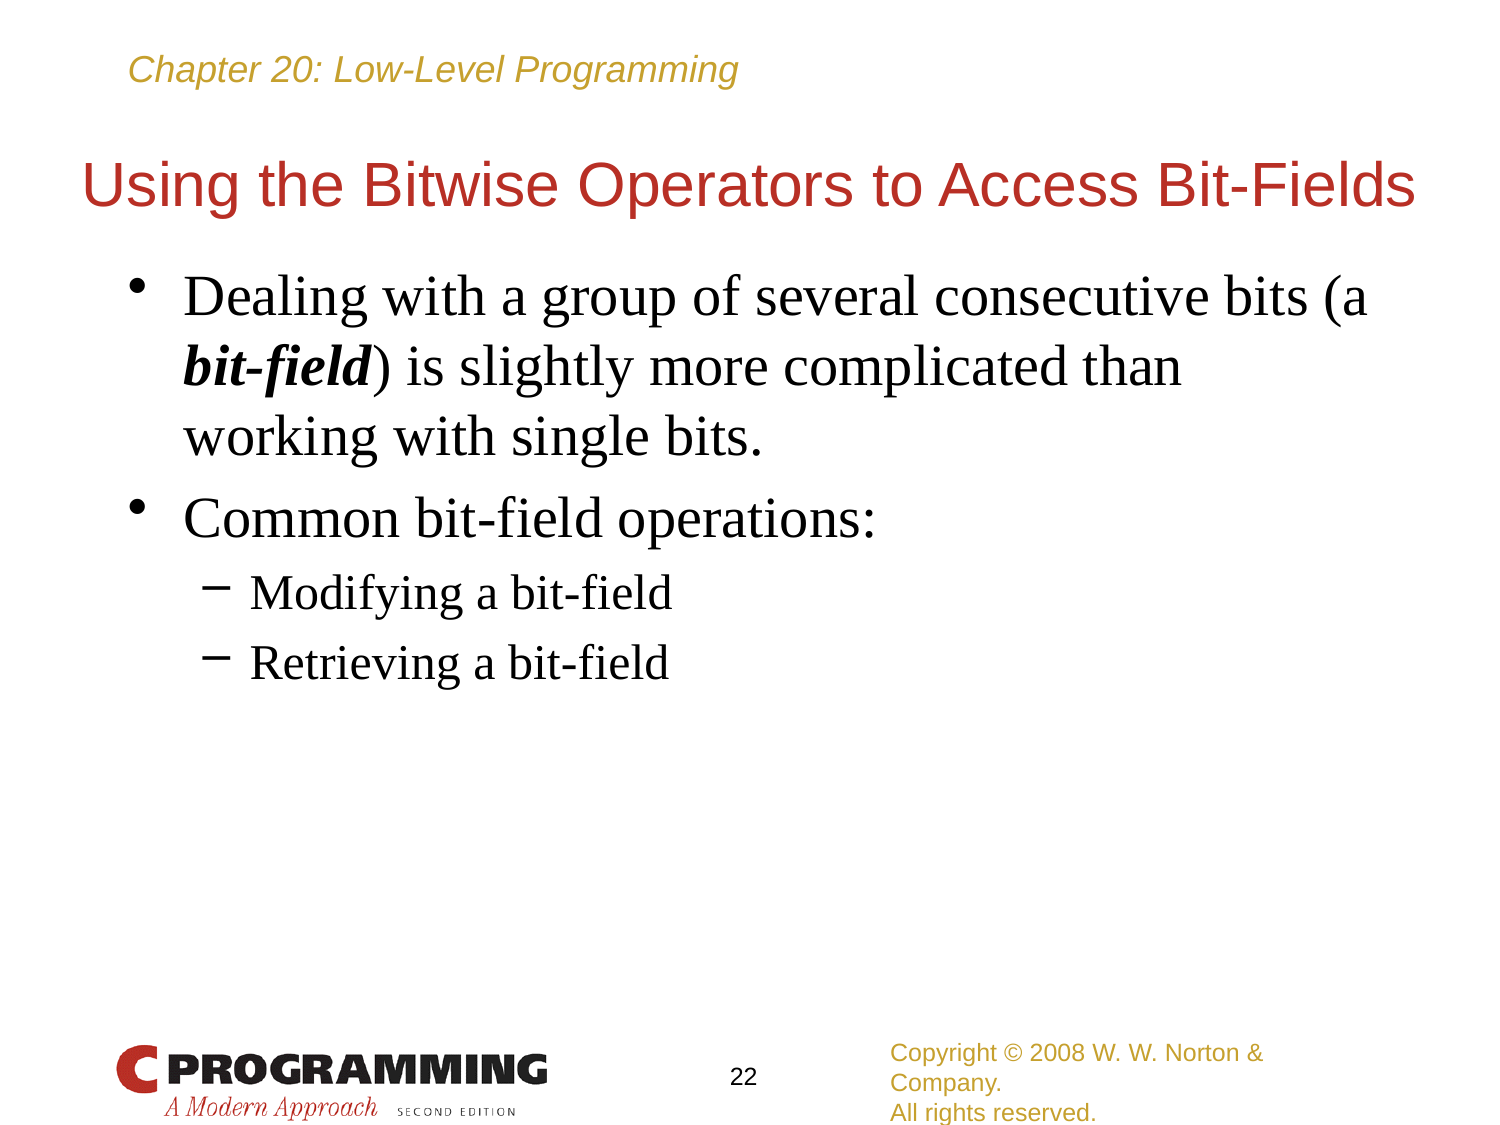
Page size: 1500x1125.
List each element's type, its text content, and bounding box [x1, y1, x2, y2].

list Dealing with a group of several consecutive bits (a bit-field) is slightly more complicated than working with single bits. Common bit-field operations: Modifying a bit-field Retrieving a bit-field [112, 249, 1388, 1038]
footer Copyright © 2008 W. W. Norton & Company. All rights reserved. [874, 1043, 1388, 1119]
title Using the Bitwise Operators to Access Bit-Fields [62, 125, 1438, 238]
slide_number 22 [687, 1049, 801, 1101]
picture [112, 1041, 550, 1123]
